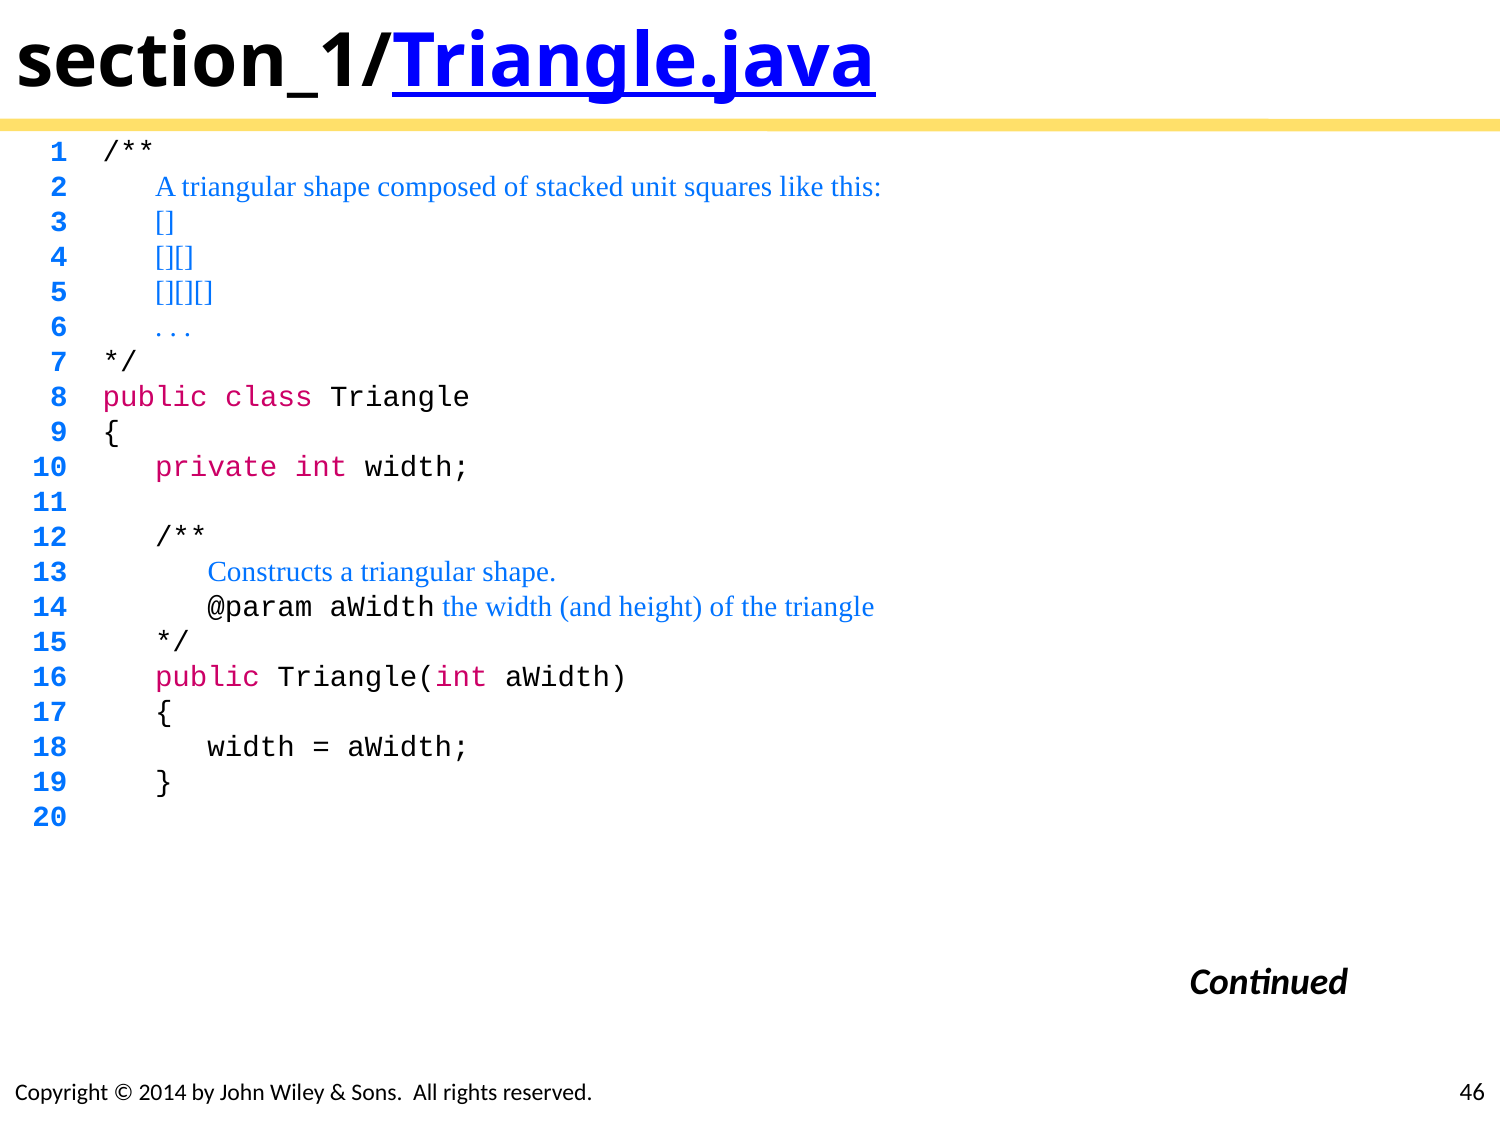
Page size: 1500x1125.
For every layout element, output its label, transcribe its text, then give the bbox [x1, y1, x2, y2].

list 1 /** 2 A triangular shape composed of stacked unit squares like this: 3 [] 4 [][] 5 [][][] 6 . . . 7 */ 8 public class Triangle 9 { 10 private int width; 11 12 /** 13 Constructs a triangular shape. 14 @param aWidth the width (and height) of the triangle 15 */ 16 public Triangle(int aWidth) 17 { 18 width = aWidth; 19 } 20 [0, 125, 1499, 1072]
text_box Continued [1175, 949, 1425, 1010]
title section_1/Triangle.java [1, 0, 1500, 125]
